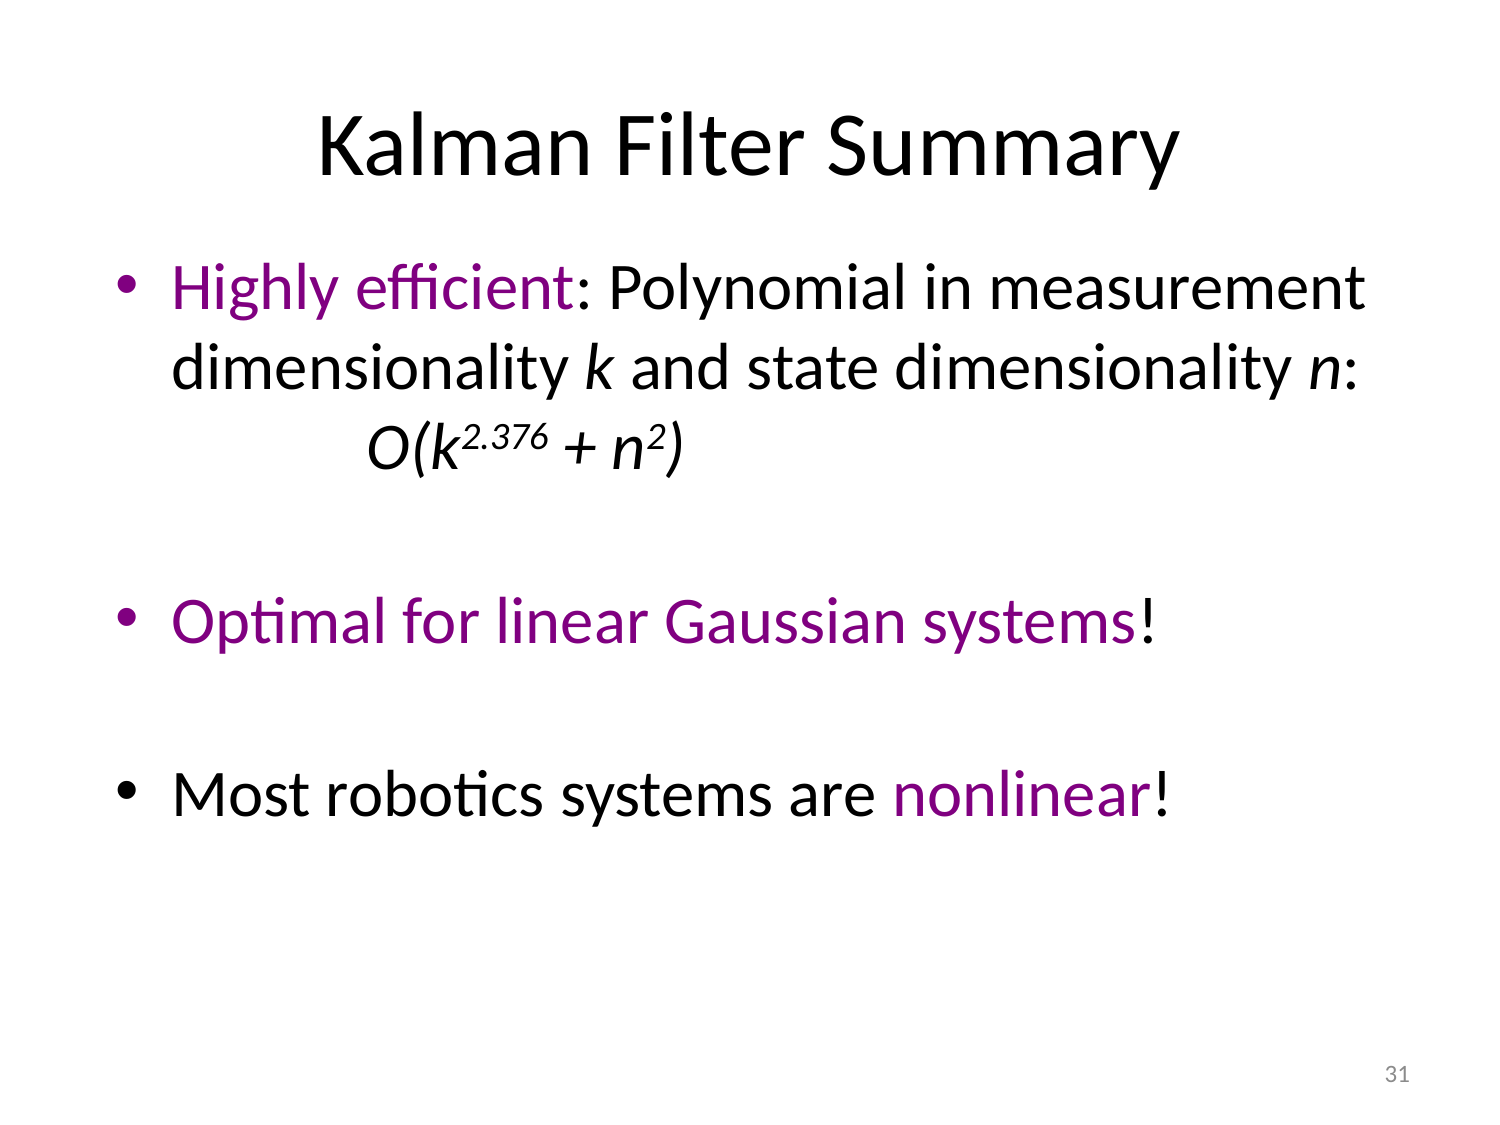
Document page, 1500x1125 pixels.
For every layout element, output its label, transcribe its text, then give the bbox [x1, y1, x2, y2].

slide_number 31 [1074, 1042, 1425, 1103]
title Kalman Filter Summary [75, 45, 1425, 233]
list Highly efficient: Polynomial in measurement dimensionality k and state dimensionality n: O(k2.376 + n2) Optimal for linear Gaussian systems! Most robotics systems are nonlinear! [100, 235, 1480, 1021]
